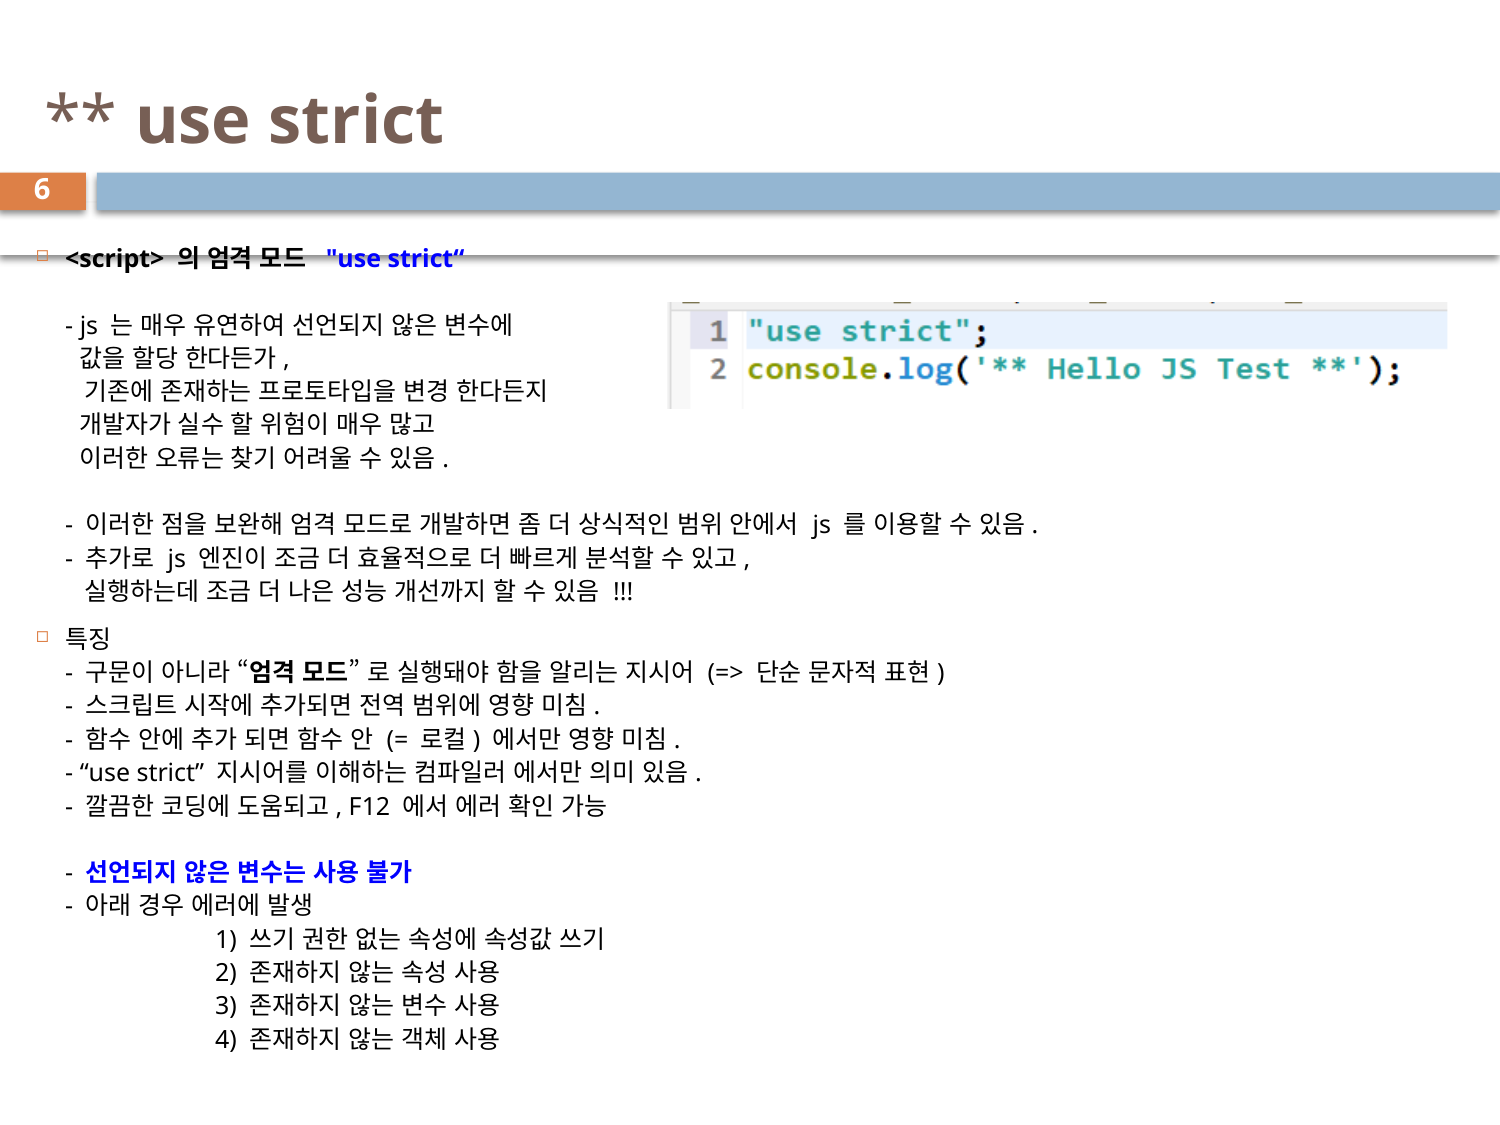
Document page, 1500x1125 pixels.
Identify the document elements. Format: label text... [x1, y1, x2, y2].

slide_number 6 [0, 170, 87, 211]
list <script> 의 엄격 모드 "use strict“ - js 는 매우 유연하여 선언되지 않은 변수에 값을 할당 한다든가, 기존에 존재하는 프로토타입을 변경 한다든지 개발자가 실수 할 위험이 매우 많고 이러한 오류는 찾기 어려울 수 있음. - 이러한 점을 보완해 엄격 모드로 개발하면 좀 더 상식적인 범위 안에서 js 를 이용할 수 있음. - 추가로 js 엔진이 조금 더 효율적으로 더 빠르게 분석할 수 있고, 실행하는데 조금 더 나은 성능 개선까지 할 수 있음 !!! 특징 - 구문이 아니라 “엄격 모드” 로 실행돼야 함을 알리는 지시어 (=> 단순 문자적 표현) - 스크립트 시작에 추가되면 전역 범위에 영향 미침. - 함수 안에 추가 되면 함수 안 (= 로컬) 에서만 영향 미침. - “use strict” 지시어를 이해하는 컴파일러 에서만 의미 있음. - 깔끔한 코딩에 도움되고, F12 에서 에러 확인 가능 - 선언되지 않은 변수는 사용 불가 - 아래 경우 에러에 발생 1) 쓰기 권한 없는 속성에 속성값 쓰기 2) 존재하지 않는 속성 사용 3) 존재하지 않는 변수 사용 4) 존재하지 않는 객체 사용 [21, 231, 1223, 1083]
picture [666, 302, 1448, 410]
title ** use strict [29, 61, 1367, 173]
